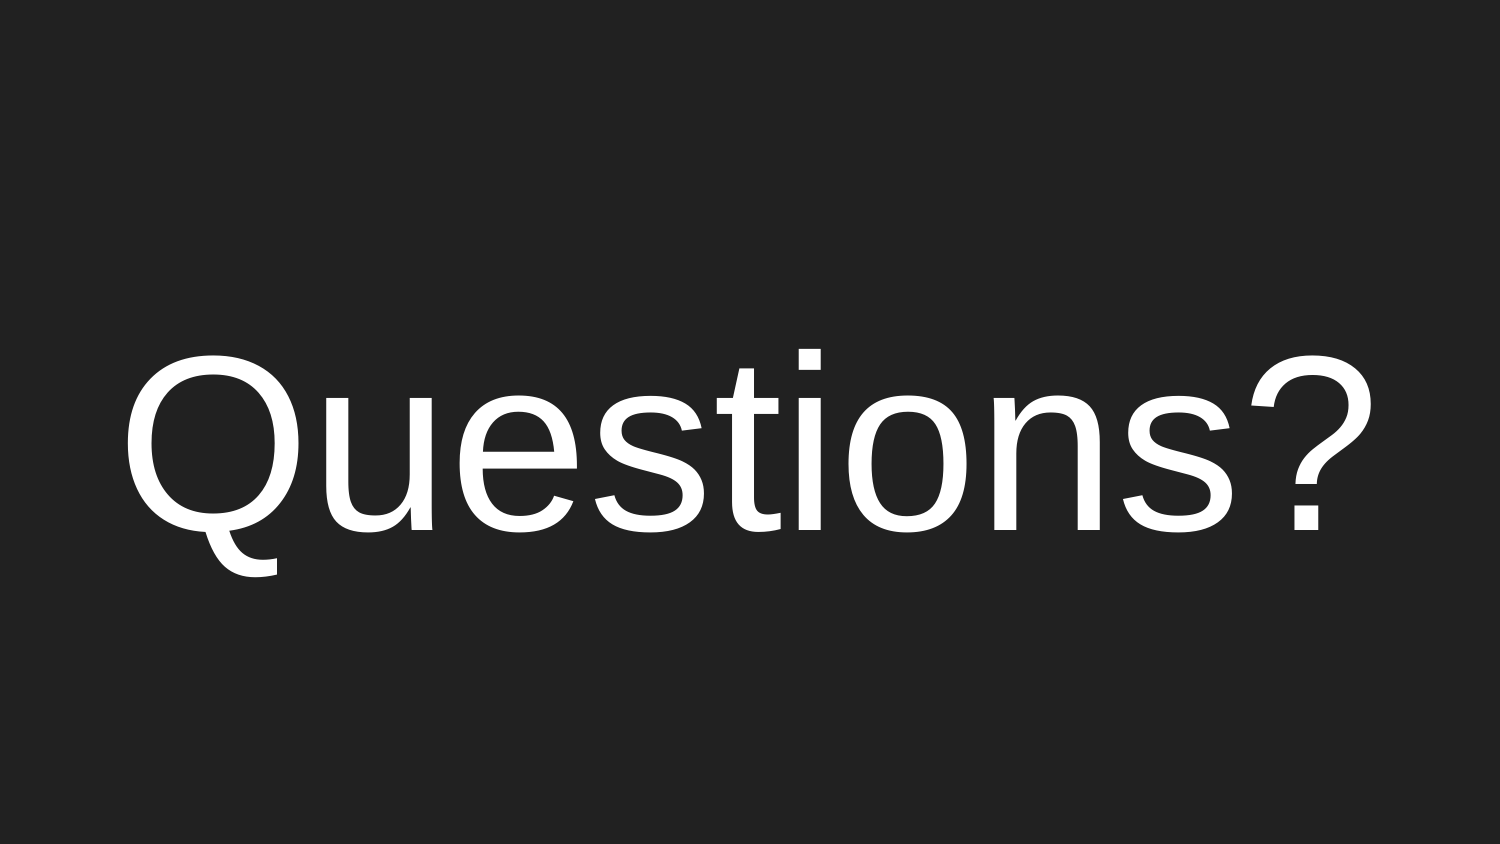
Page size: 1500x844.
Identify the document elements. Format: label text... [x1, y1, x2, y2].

title Questions? [101, 265, 1399, 579]
